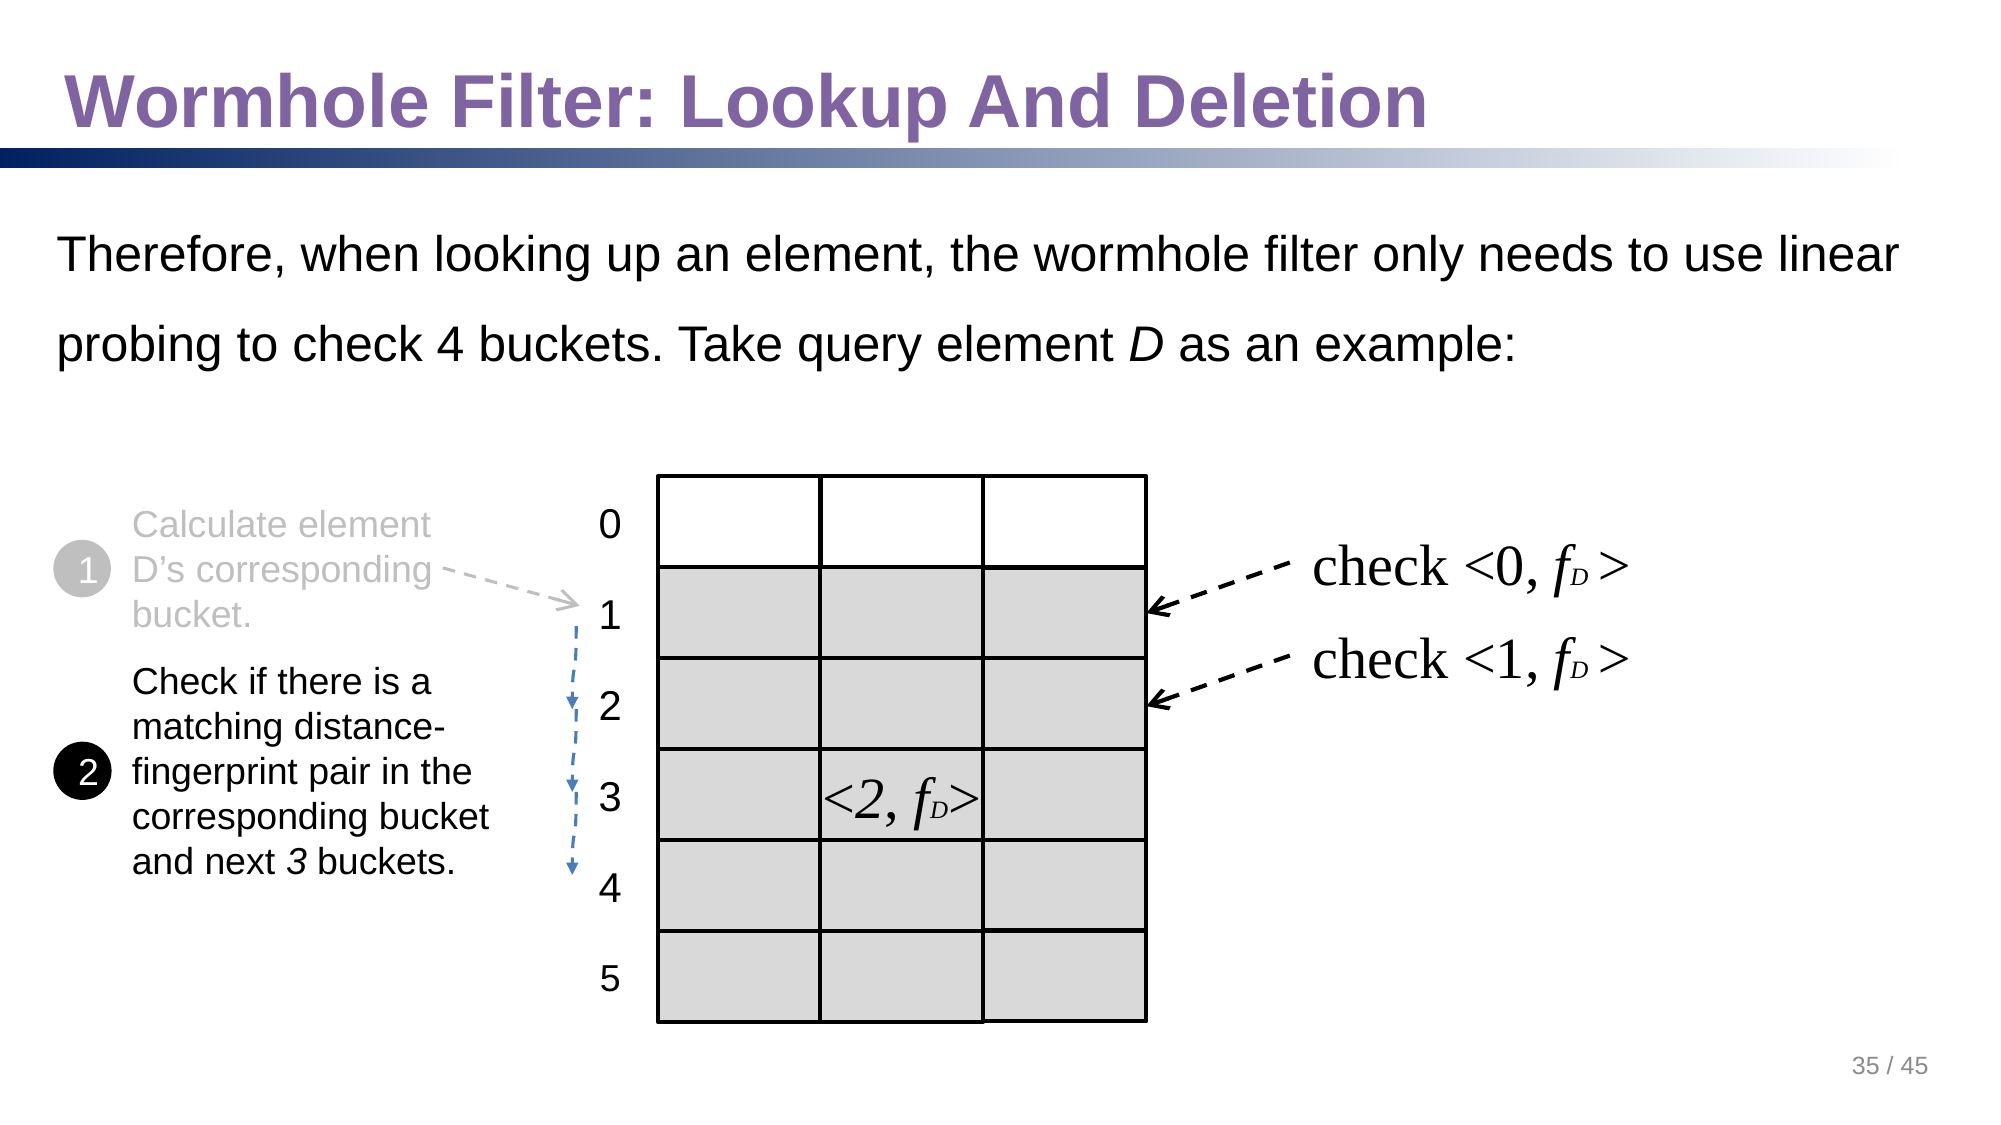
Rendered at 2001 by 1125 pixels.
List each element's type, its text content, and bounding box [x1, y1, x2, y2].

text_box [656, 474, 818, 565]
text_box [981, 474, 1148, 566]
text_box Calculate element D’s corresponding bucket. [131, 500, 443, 636]
text_box [981, 838, 1148, 928]
text_box check <0, fD > [1288, 515, 1659, 608]
text_box [981, 566, 1148, 656]
text_box 4 [580, 849, 640, 922]
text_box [571, 708, 577, 793]
text_box [656, 929, 818, 1024]
text_box [656, 838, 818, 929]
slide_number 35 / 45 [1493, 1035, 1944, 1095]
text_box <2, fD> [818, 747, 985, 842]
text_box 3 [582, 758, 640, 831]
text_box 1 [580, 576, 640, 649]
text_box [656, 656, 818, 747]
text_box [656, 565, 818, 656]
text_box [818, 842, 981, 929]
text_box [818, 929, 985, 1024]
text_box 2 [53, 741, 112, 800]
text_box check <1, fD > [1288, 608, 1659, 703]
text_box [818, 656, 981, 747]
text_box [981, 928, 1148, 1023]
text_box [442, 568, 580, 607]
text_box Check if there is a matching distance- fingerprint pair in the corresponding bucket and next 3 buckets. [131, 657, 515, 883]
text_box 2 [582, 667, 640, 740]
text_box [571, 625, 577, 708]
title Wormhole Filter: Lookup And Deletion [56, 54, 1944, 152]
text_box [1146, 562, 1291, 614]
text_box 0 [580, 485, 640, 558]
text_box [656, 747, 818, 838]
text_box 1 [53, 539, 111, 598]
text_box [981, 656, 1148, 751]
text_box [1146, 655, 1291, 707]
text_box [818, 474, 981, 565]
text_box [571, 800, 577, 876]
text_box 5 [580, 940, 640, 1013]
text_box [818, 565, 985, 656]
text_box Therefore, when looking up an element, the wormhole filter only needs to use linear probing to check 4 buckets. Take query element D as an example: [56, 190, 1908, 371]
text_box [985, 751, 1148, 838]
